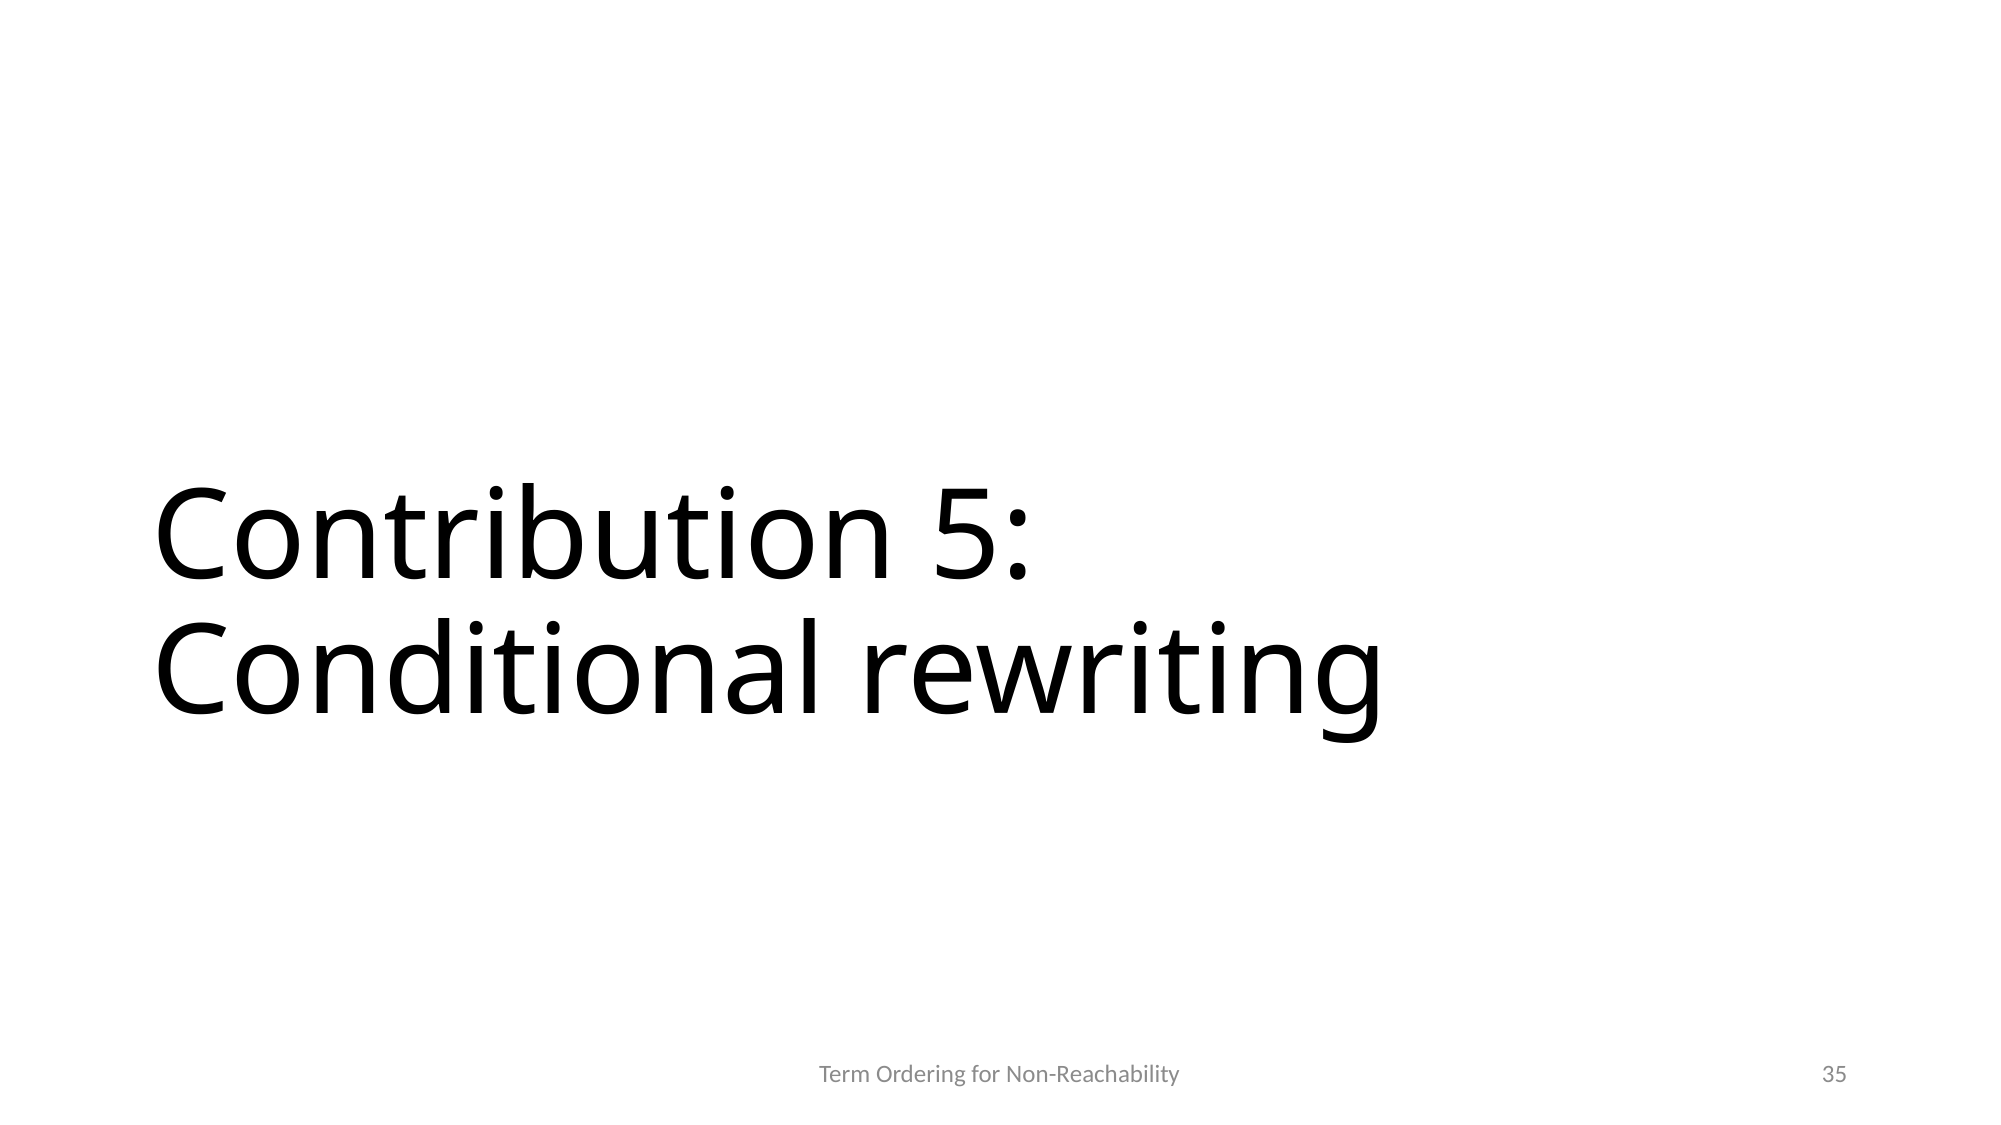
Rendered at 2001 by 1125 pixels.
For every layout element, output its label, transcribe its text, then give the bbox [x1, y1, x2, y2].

title Contribution 5: Conditional rewriting [136, 280, 1862, 749]
footer Term Ordering for Non-Reachability [662, 1042, 1338, 1103]
slide_number 35 [1412, 1042, 1863, 1103]
